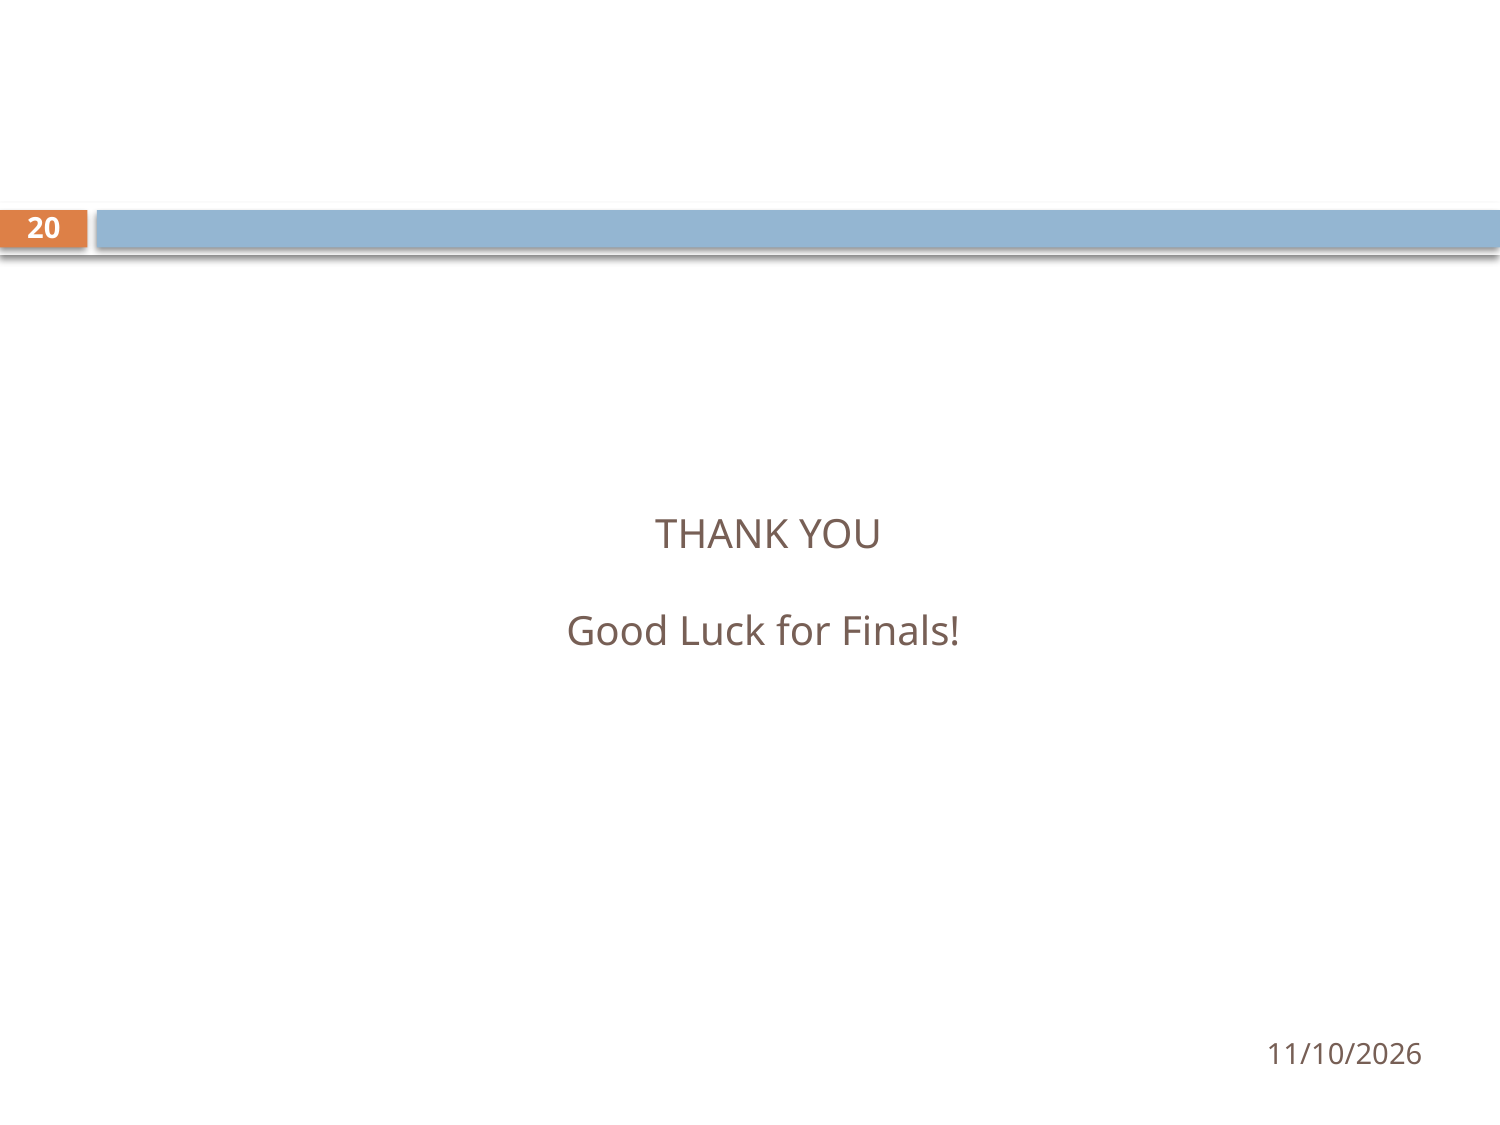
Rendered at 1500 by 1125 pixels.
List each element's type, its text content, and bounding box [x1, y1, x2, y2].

slide_number 20 [0, 208, 88, 249]
title THANK YOU Good Luck for Finals! [99, 500, 1438, 663]
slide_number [999, 1025, 1438, 1085]
